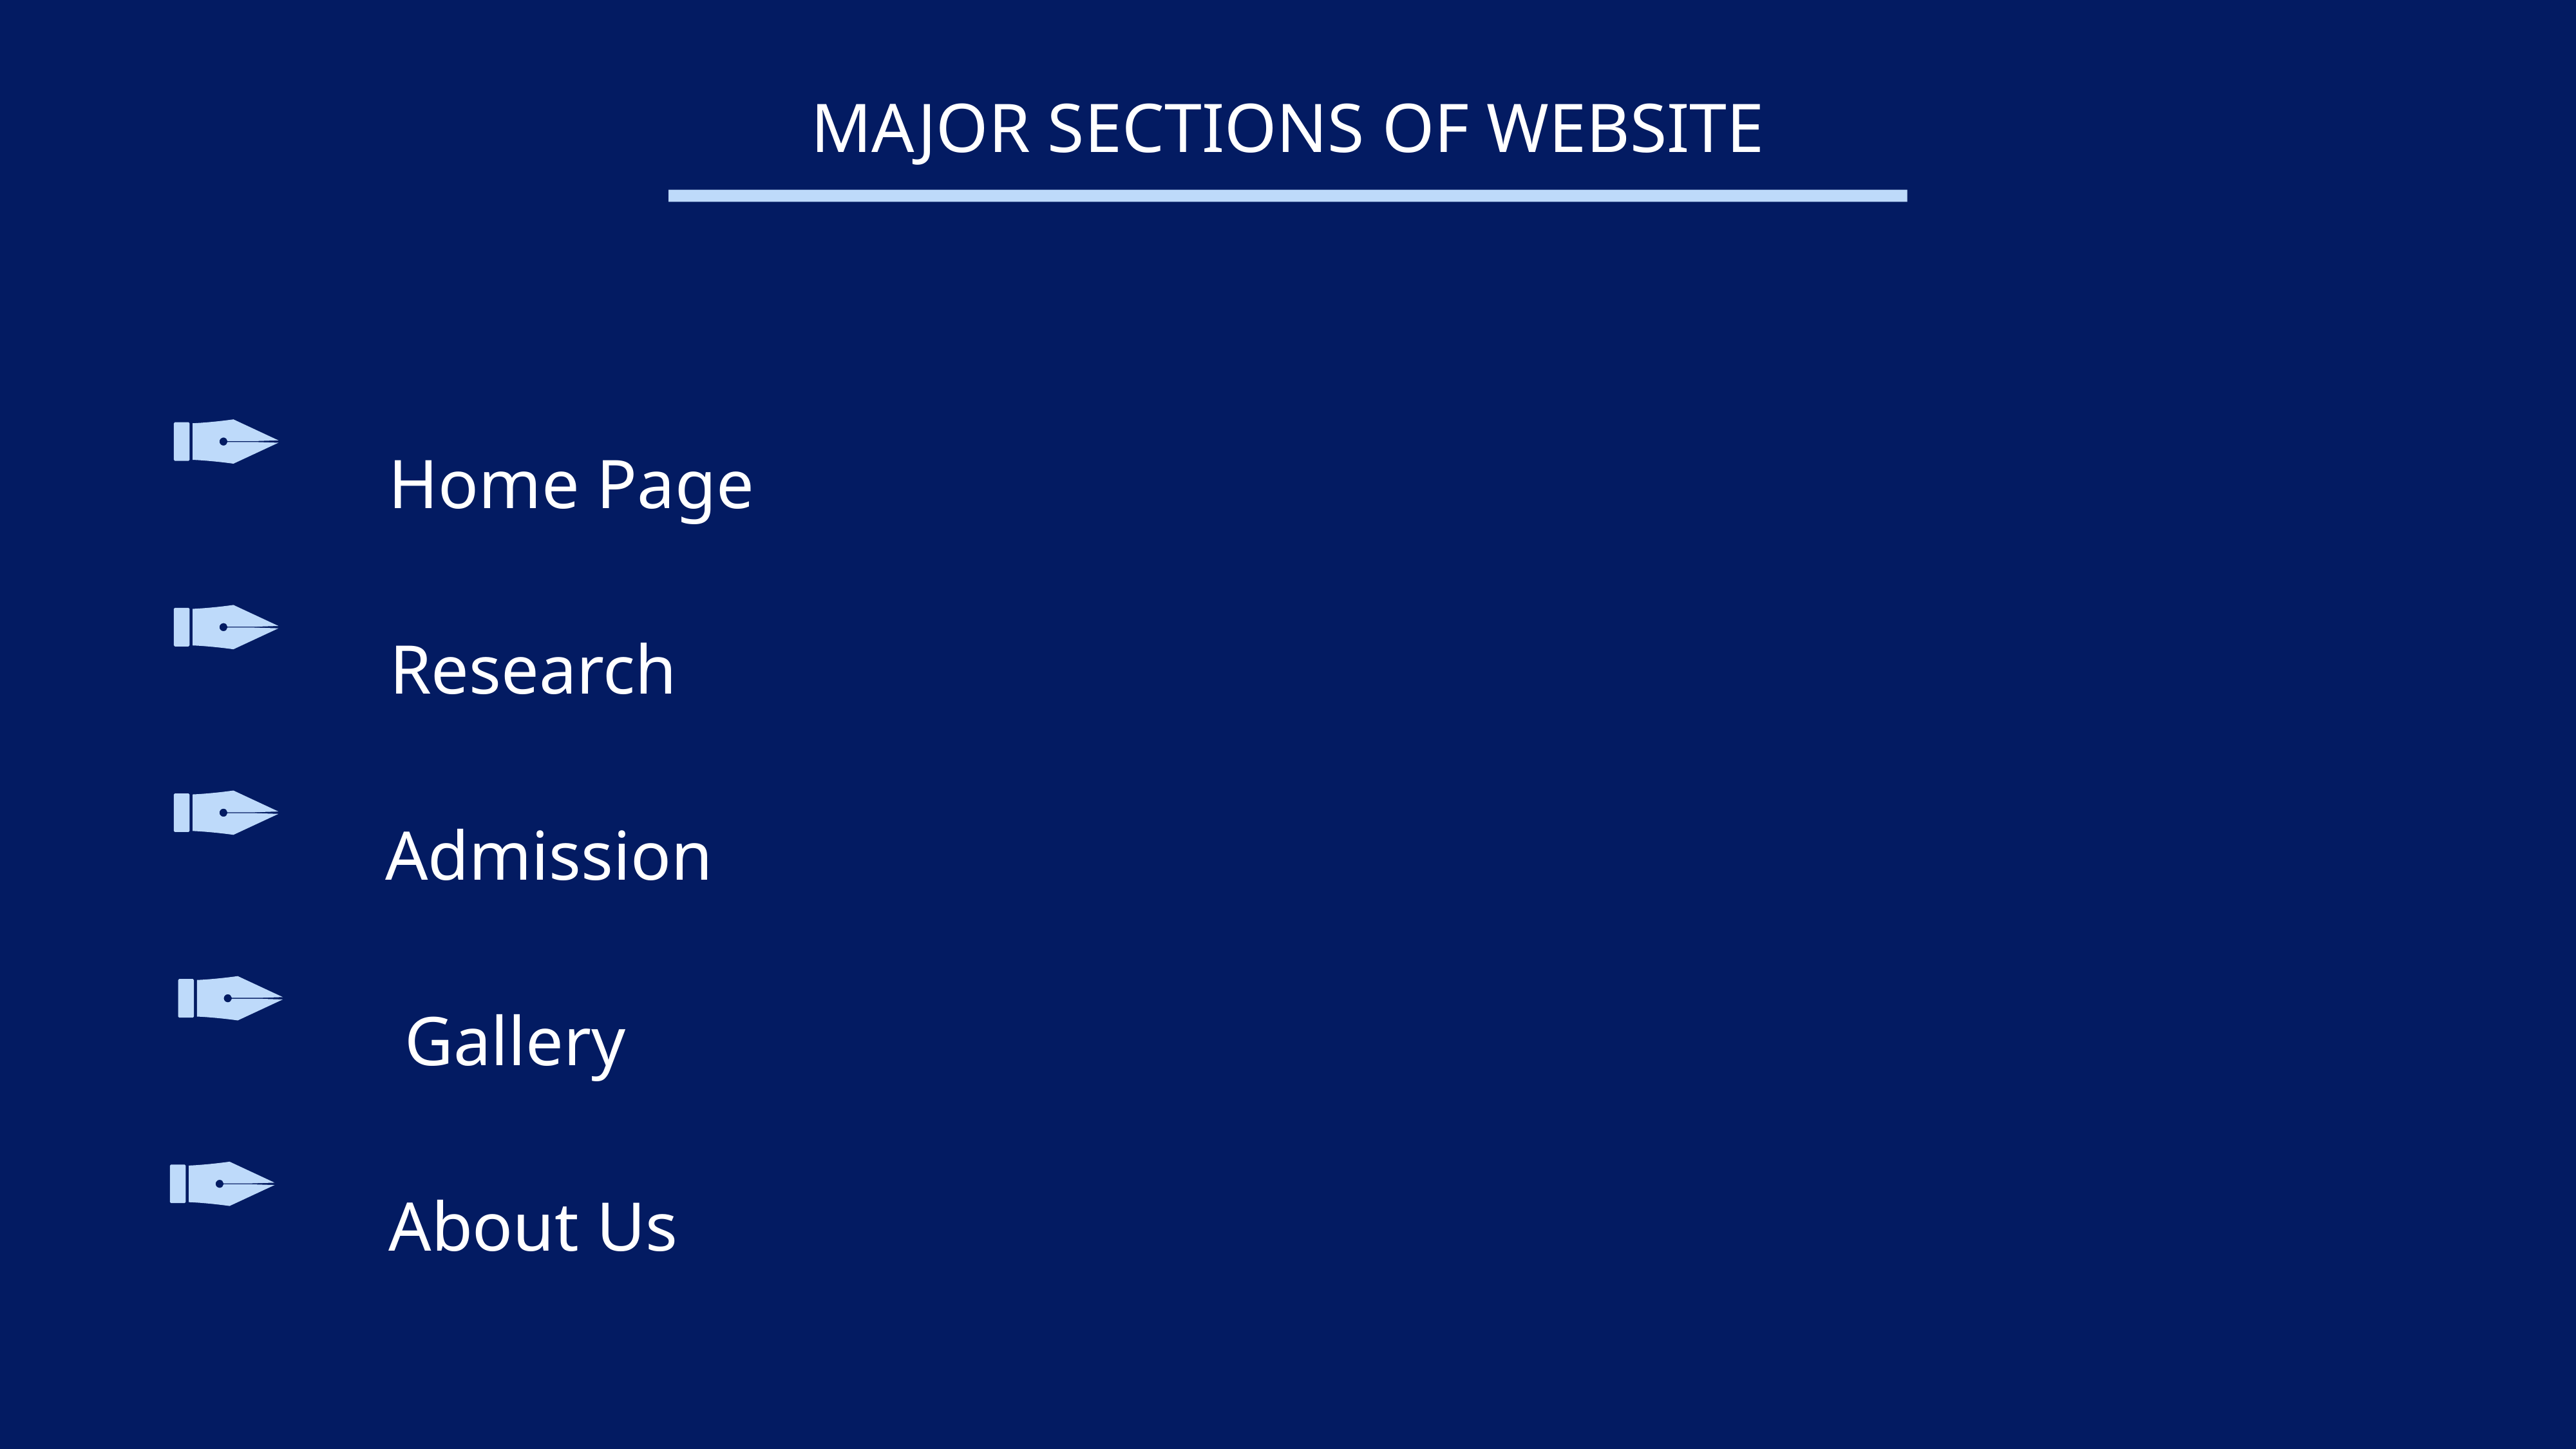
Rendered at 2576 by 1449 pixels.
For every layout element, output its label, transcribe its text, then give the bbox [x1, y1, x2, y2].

text_box [189, 1161, 275, 1206]
text_box Gallery [399, 912, 632, 1084]
text_box [196, 976, 283, 1021]
text_box [173, 422, 190, 461]
text_box Research [384, 541, 683, 713]
text_box Home Page [383, 355, 760, 527]
text_box About Us [383, 1098, 683, 1270]
text_box [193, 605, 279, 650]
text_box [193, 419, 279, 464]
text_box [169, 1164, 186, 1204]
text_box [668, 189, 1908, 202]
text_box [178, 979, 194, 1018]
text_box Admission [379, 726, 719, 899]
text_box [173, 607, 190, 647]
text_box MAJOR SECTIONS OF WEBSITE [805, 89, 1770, 173]
text_box [173, 793, 190, 832]
text_box [193, 790, 279, 835]
